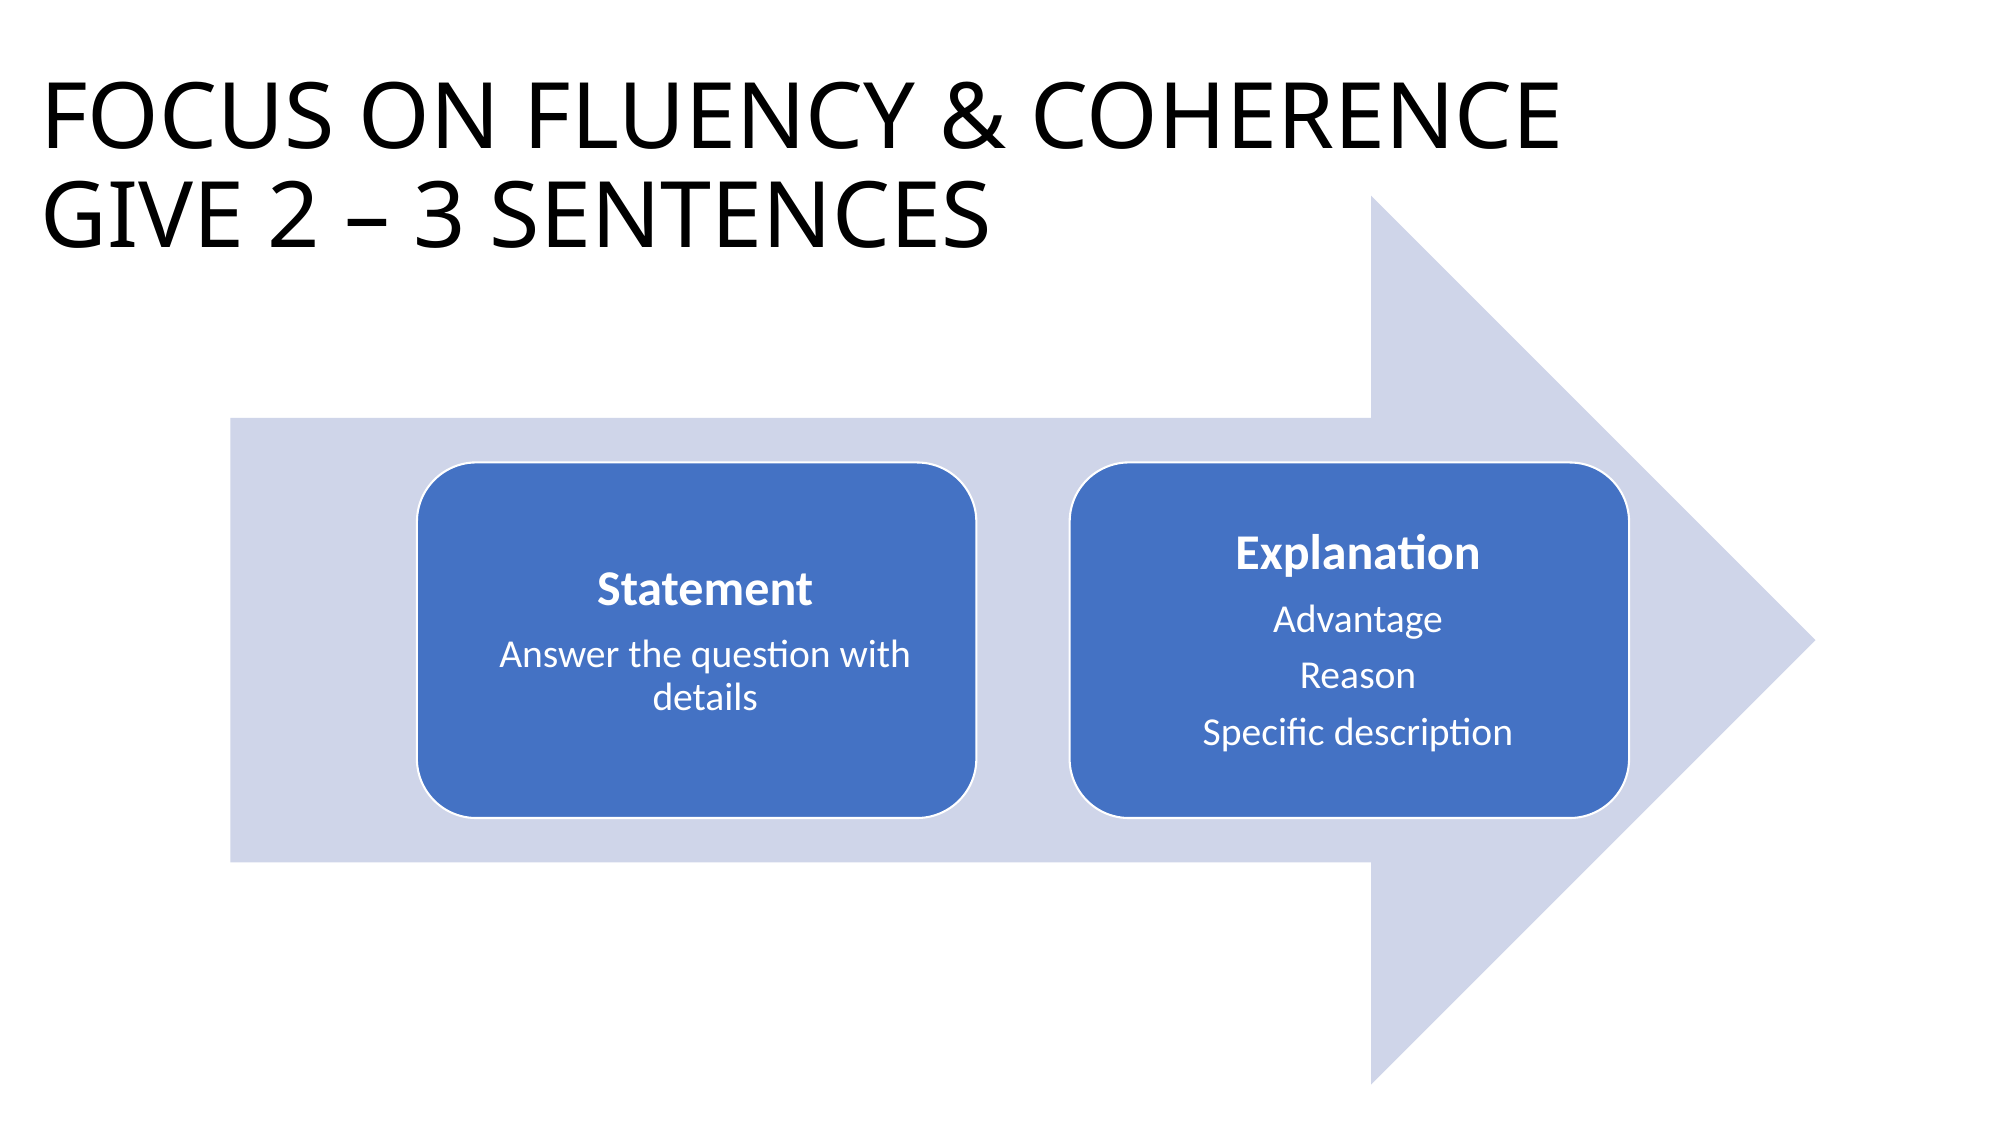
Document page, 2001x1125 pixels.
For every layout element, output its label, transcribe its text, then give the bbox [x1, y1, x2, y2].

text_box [90, 195, 1956, 1085]
title FOCUS ON FLUENCY & COHERENCE GIVE 2 – 3 SENTENCES [25, 59, 1987, 278]
